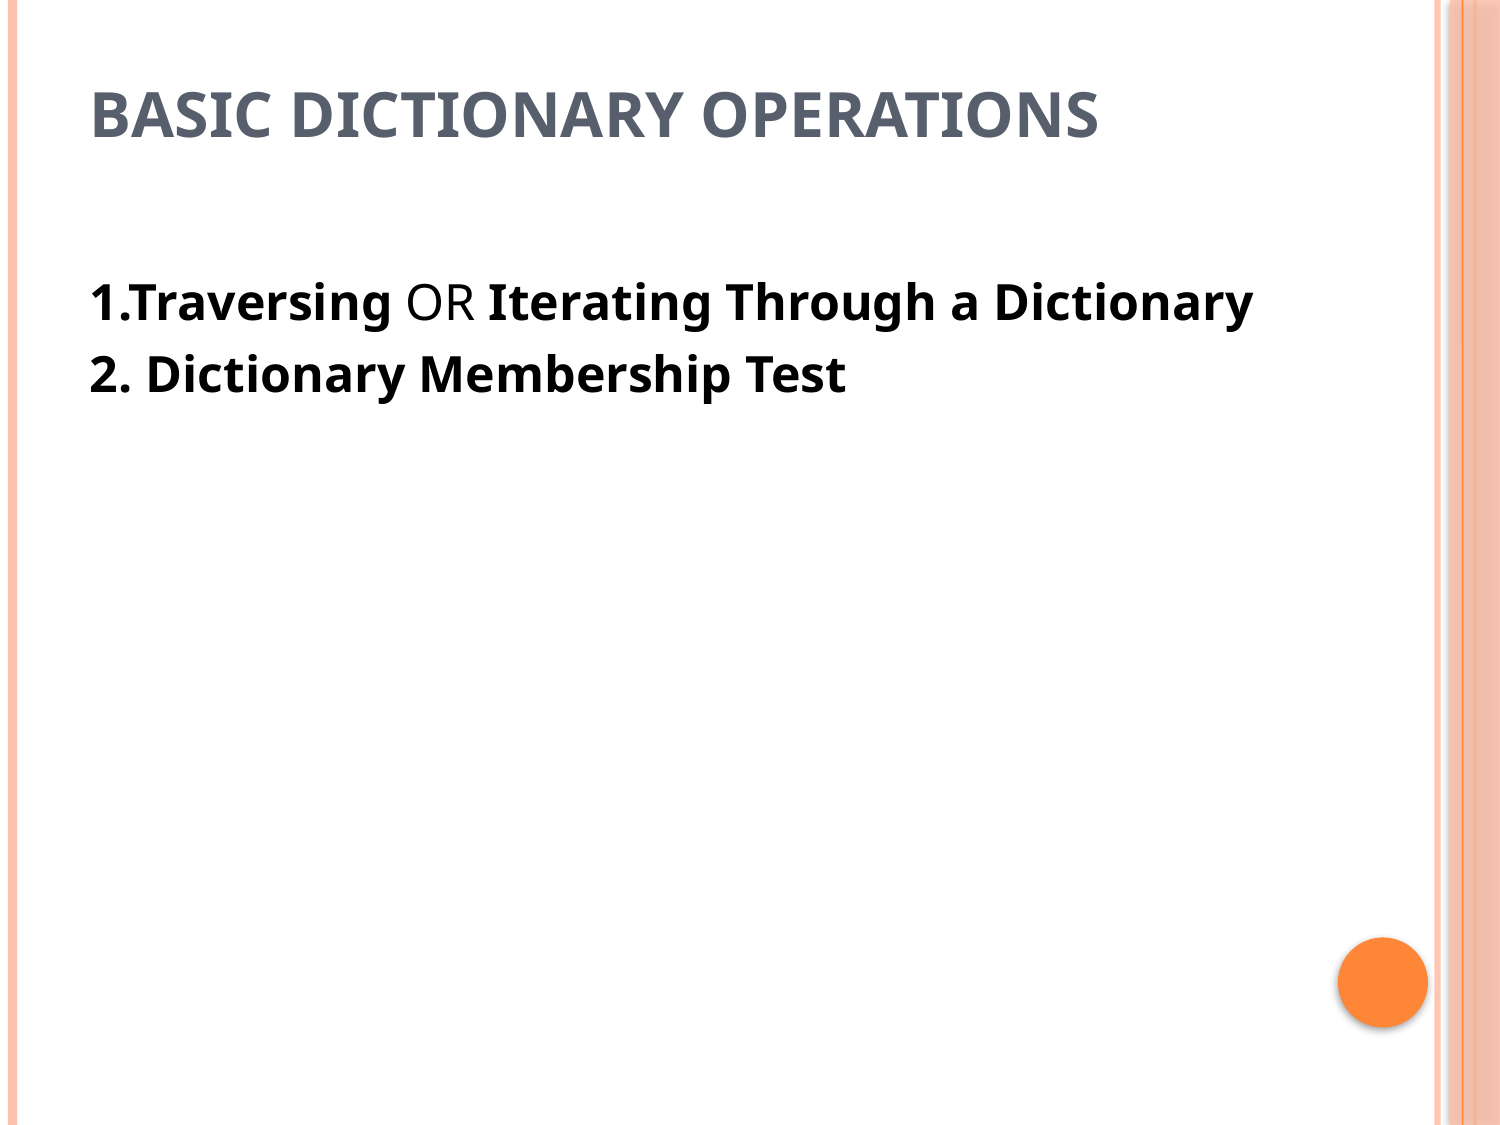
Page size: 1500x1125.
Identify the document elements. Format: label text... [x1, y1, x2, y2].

title BASIC Dictionary Operations [75, 45, 1300, 233]
list 1.Traversing OR Iterating Through a Dictionary 2. Dictionary Membership Test [75, 262, 1300, 1062]
